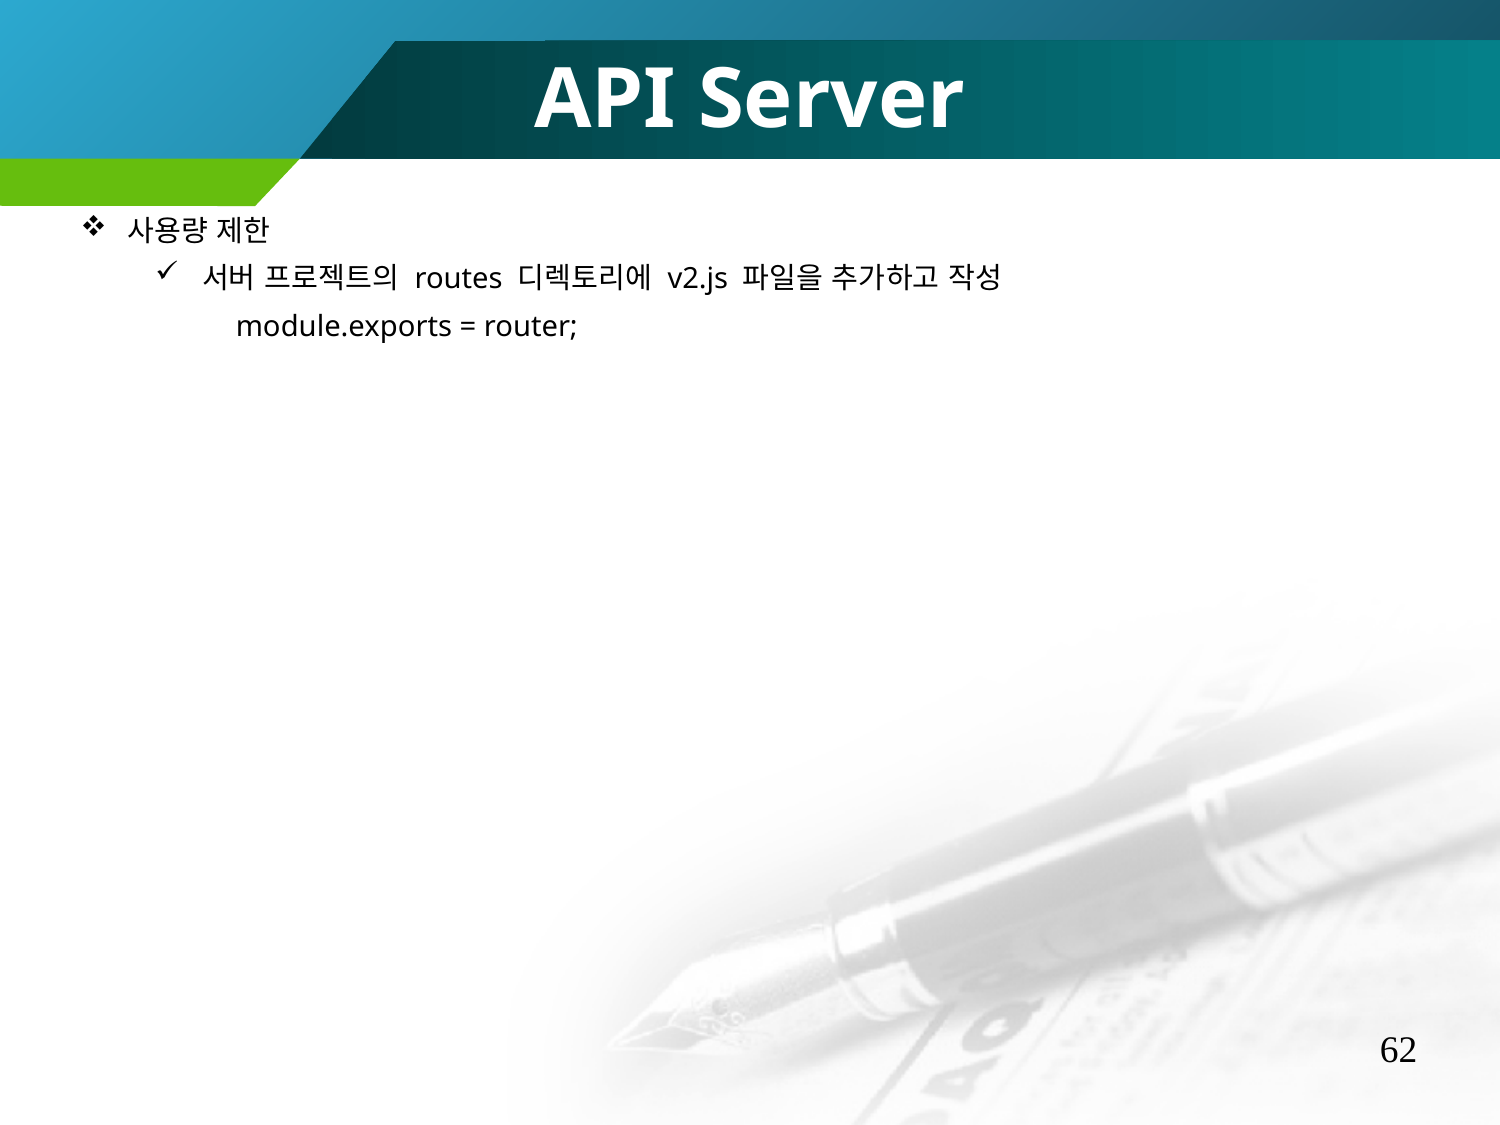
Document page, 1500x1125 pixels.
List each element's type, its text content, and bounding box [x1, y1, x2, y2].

text_box API Server [0, 37, 1500, 163]
text_box 사용량 제한 서버 프로젝트의 routes 디렉토리에 v2.js 파일을 추가하고 작성 module.exports = router; [75, 207, 1421, 1095]
picture [490, 448, 1500, 1125]
